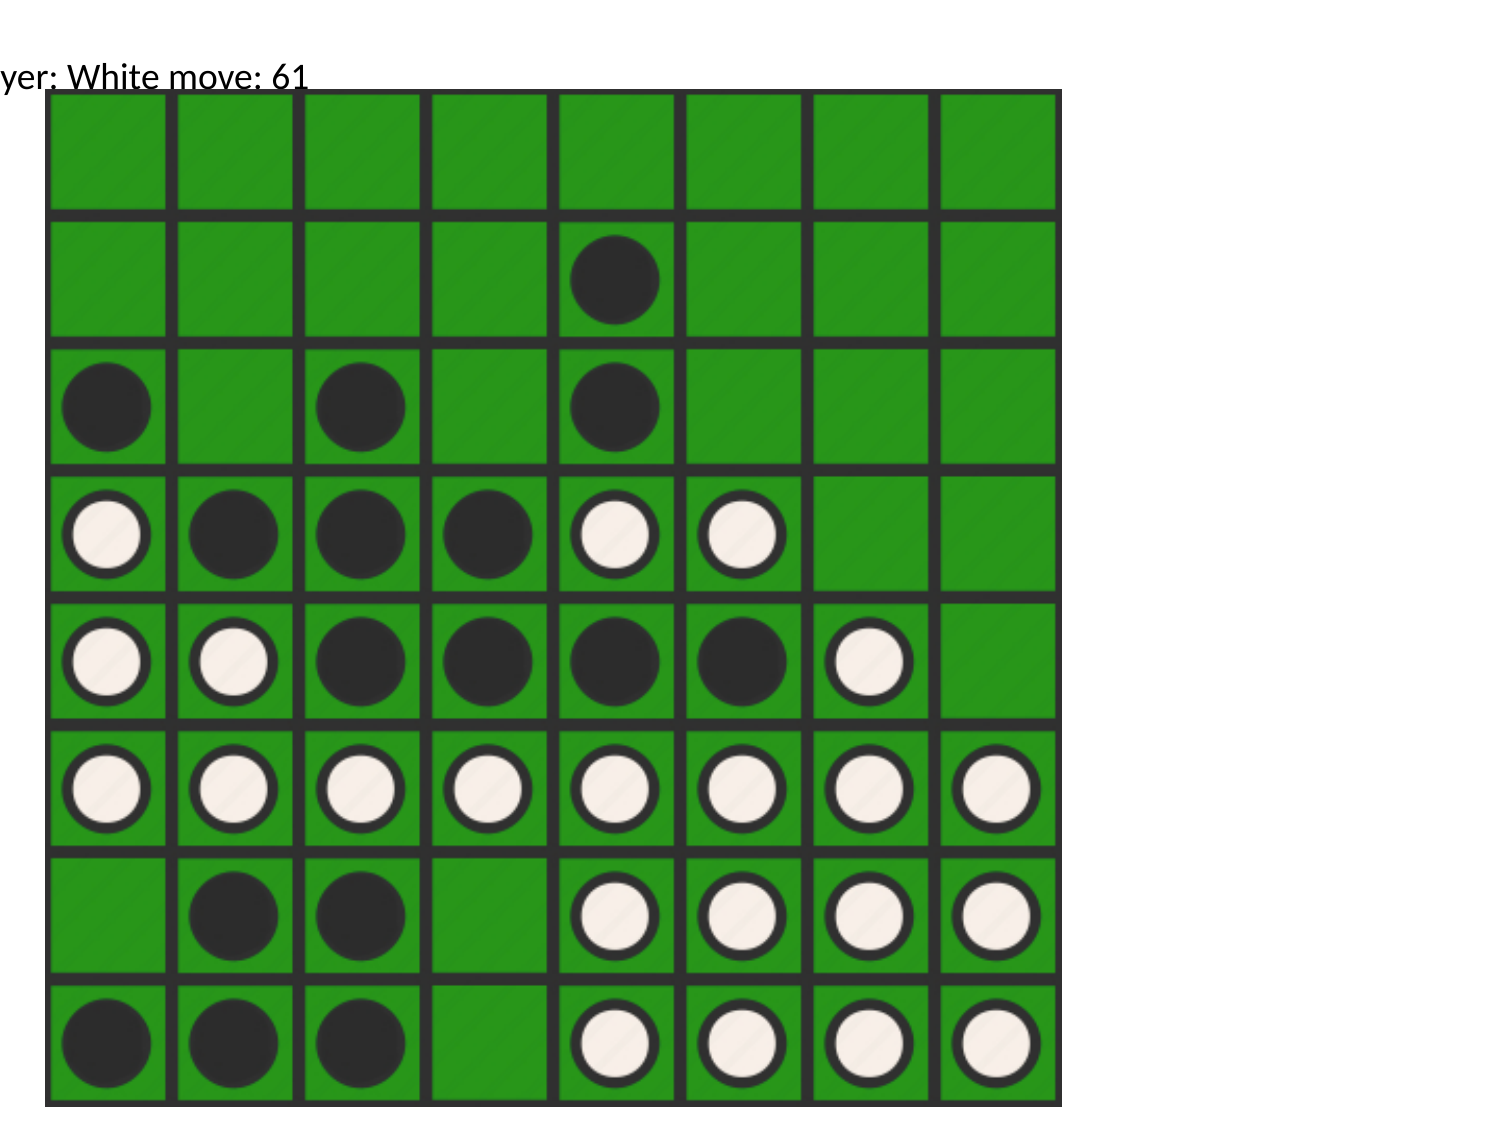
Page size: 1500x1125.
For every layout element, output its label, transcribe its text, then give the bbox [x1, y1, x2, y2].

text_box turn: 34 player: White move: 61 [0, 44, 325, 105]
picture [44, 89, 1062, 1107]
